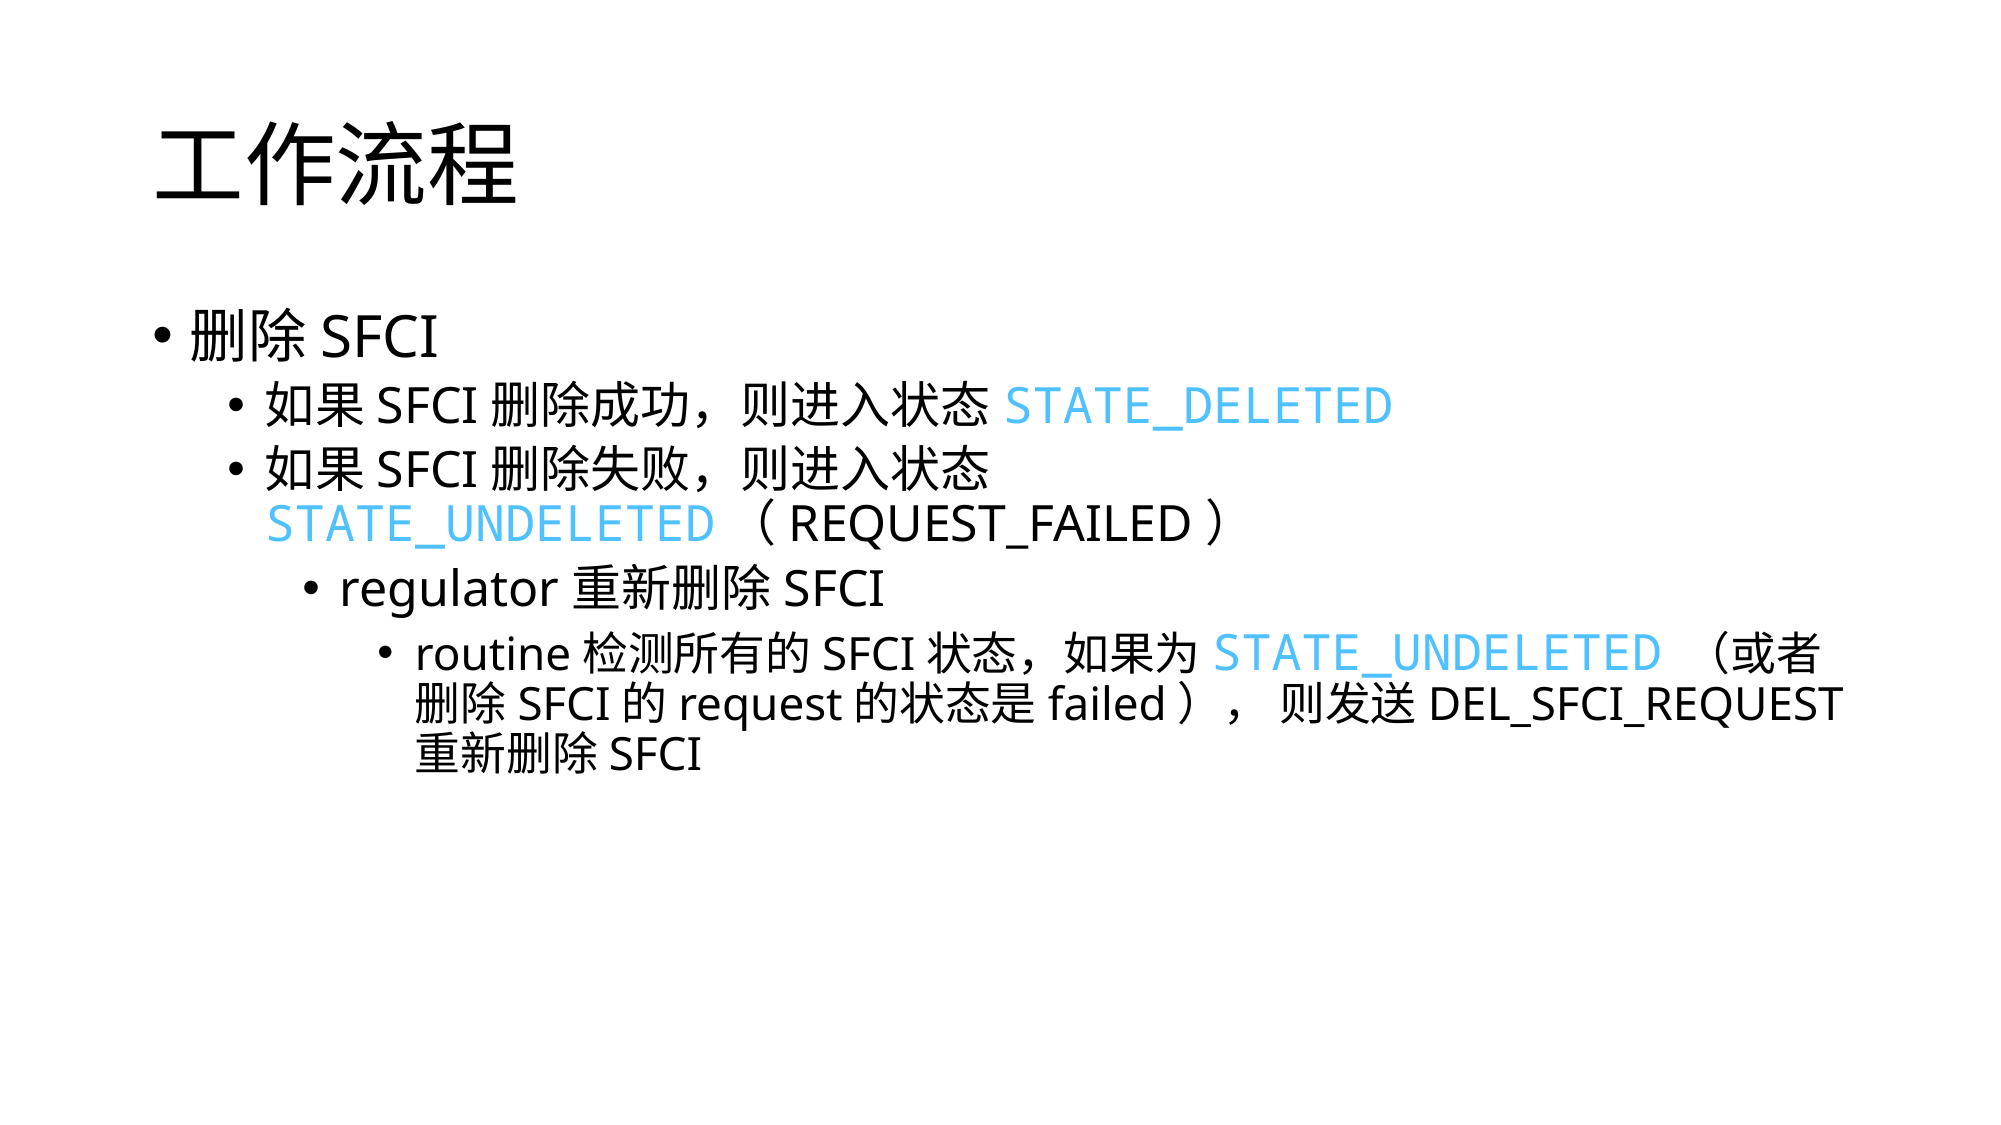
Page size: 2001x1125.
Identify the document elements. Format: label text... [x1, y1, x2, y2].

title 工作流程 [137, 59, 1863, 278]
list 删除SFCI 如果SFCI删除成功，则进入状态STATE_DELETED 如果SFCI删除失败，则进入状态STATE_UNDELETED（REQUEST_FAILED） regulator重新删除SFCI routine检测所有的SFCI状态，如果为STATE_UNDELETED （或者删除SFCI的request的状态是failed）， 则发送DEL_SFCI_REQUEST重新删除SFCI [137, 299, 1863, 1014]
